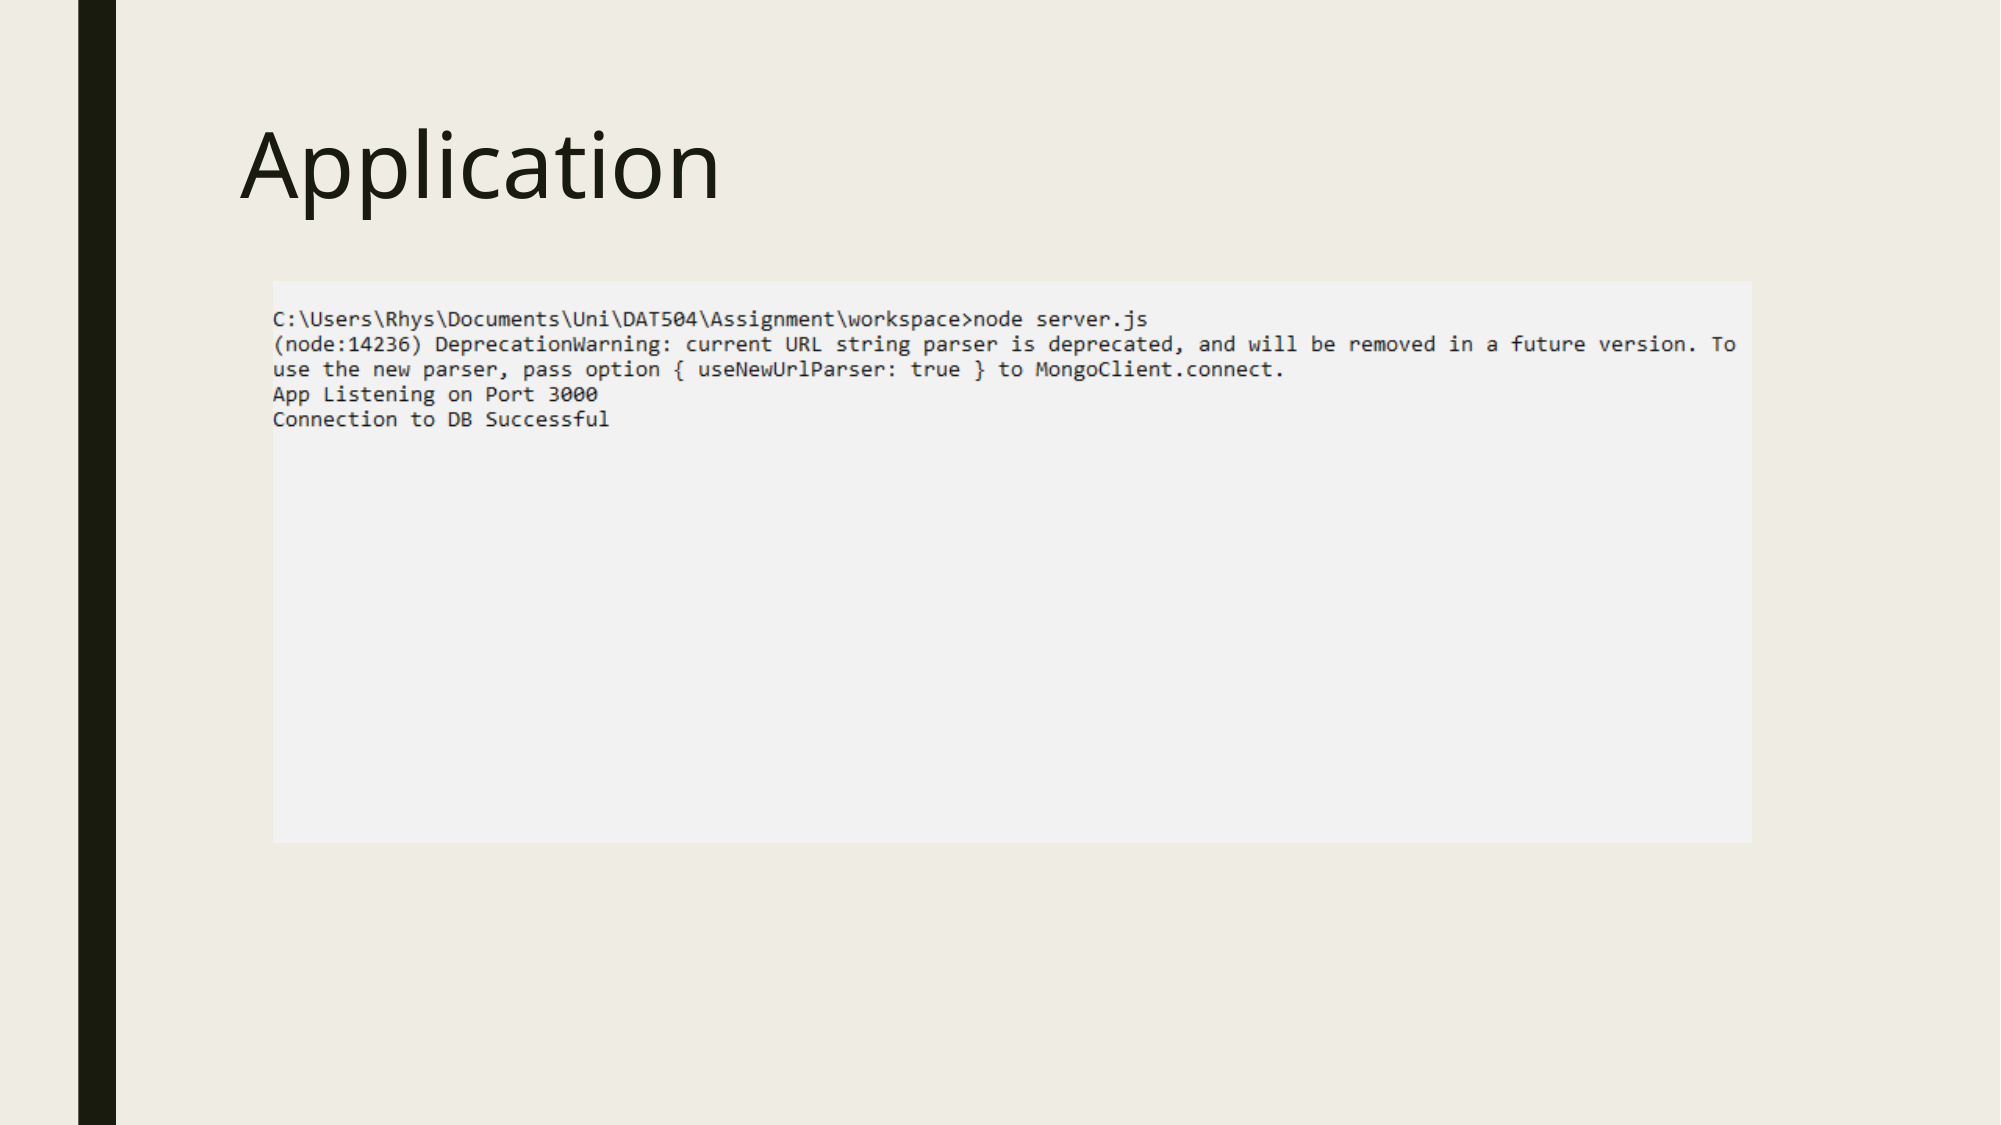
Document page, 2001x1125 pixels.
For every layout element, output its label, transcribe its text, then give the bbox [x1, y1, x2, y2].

title Application [225, 112, 1800, 357]
picture [273, 281, 1752, 843]
